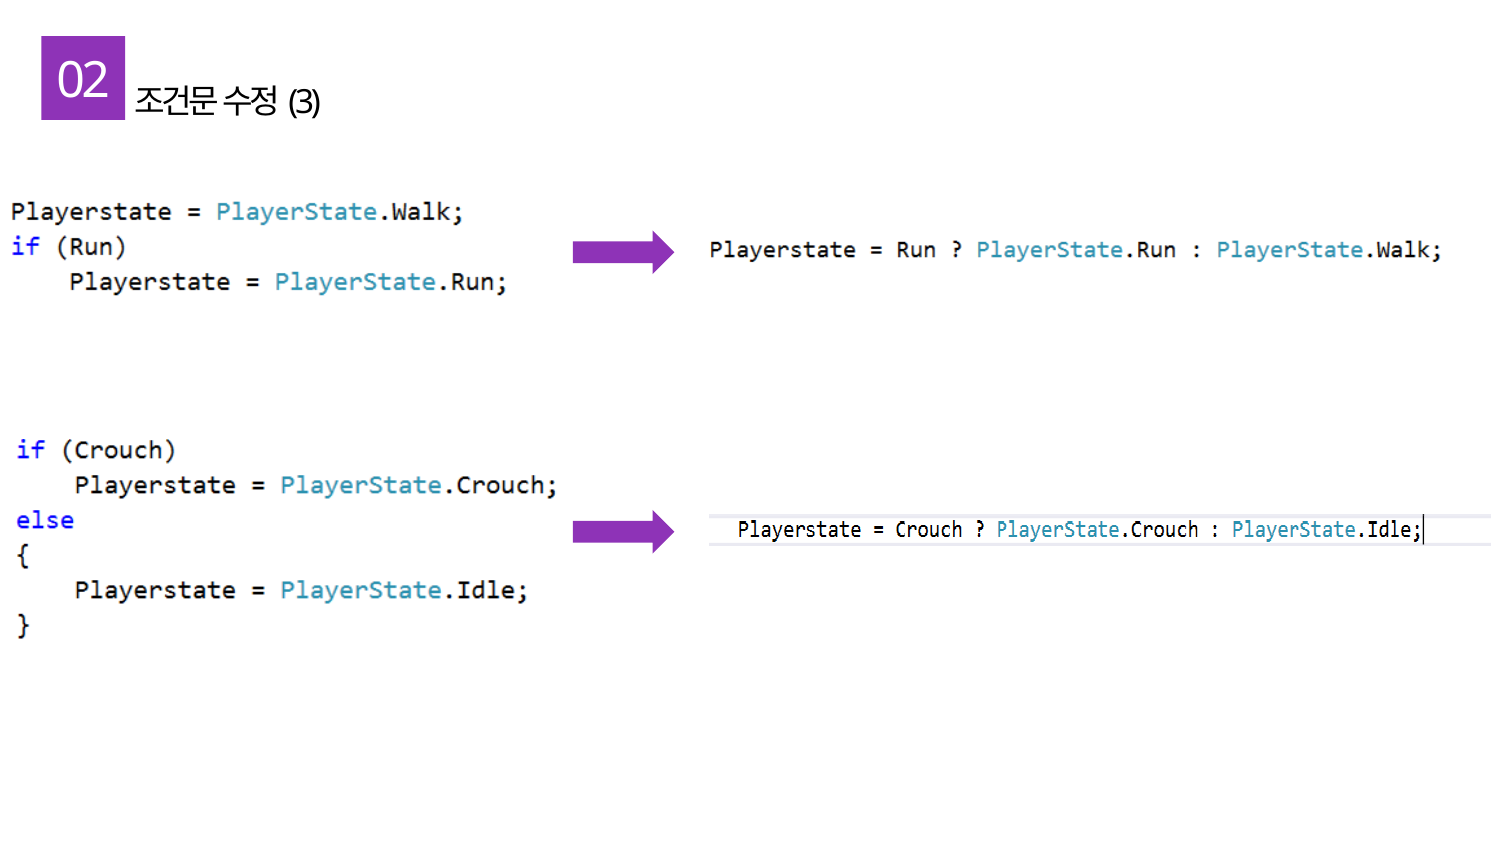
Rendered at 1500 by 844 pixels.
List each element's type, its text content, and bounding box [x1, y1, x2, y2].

text_box [39, 34, 127, 40]
text_box [570, 228, 677, 277]
picture [709, 497, 1491, 567]
text_box [39, 115, 119, 122]
text_box 조건문 수정(3) [119, 72, 451, 128]
picture [1, 184, 535, 320]
text_box 02 [30, 40, 137, 115]
picture [2, 439, 621, 662]
text_box [626, 508, 677, 556]
picture [690, 223, 1500, 282]
